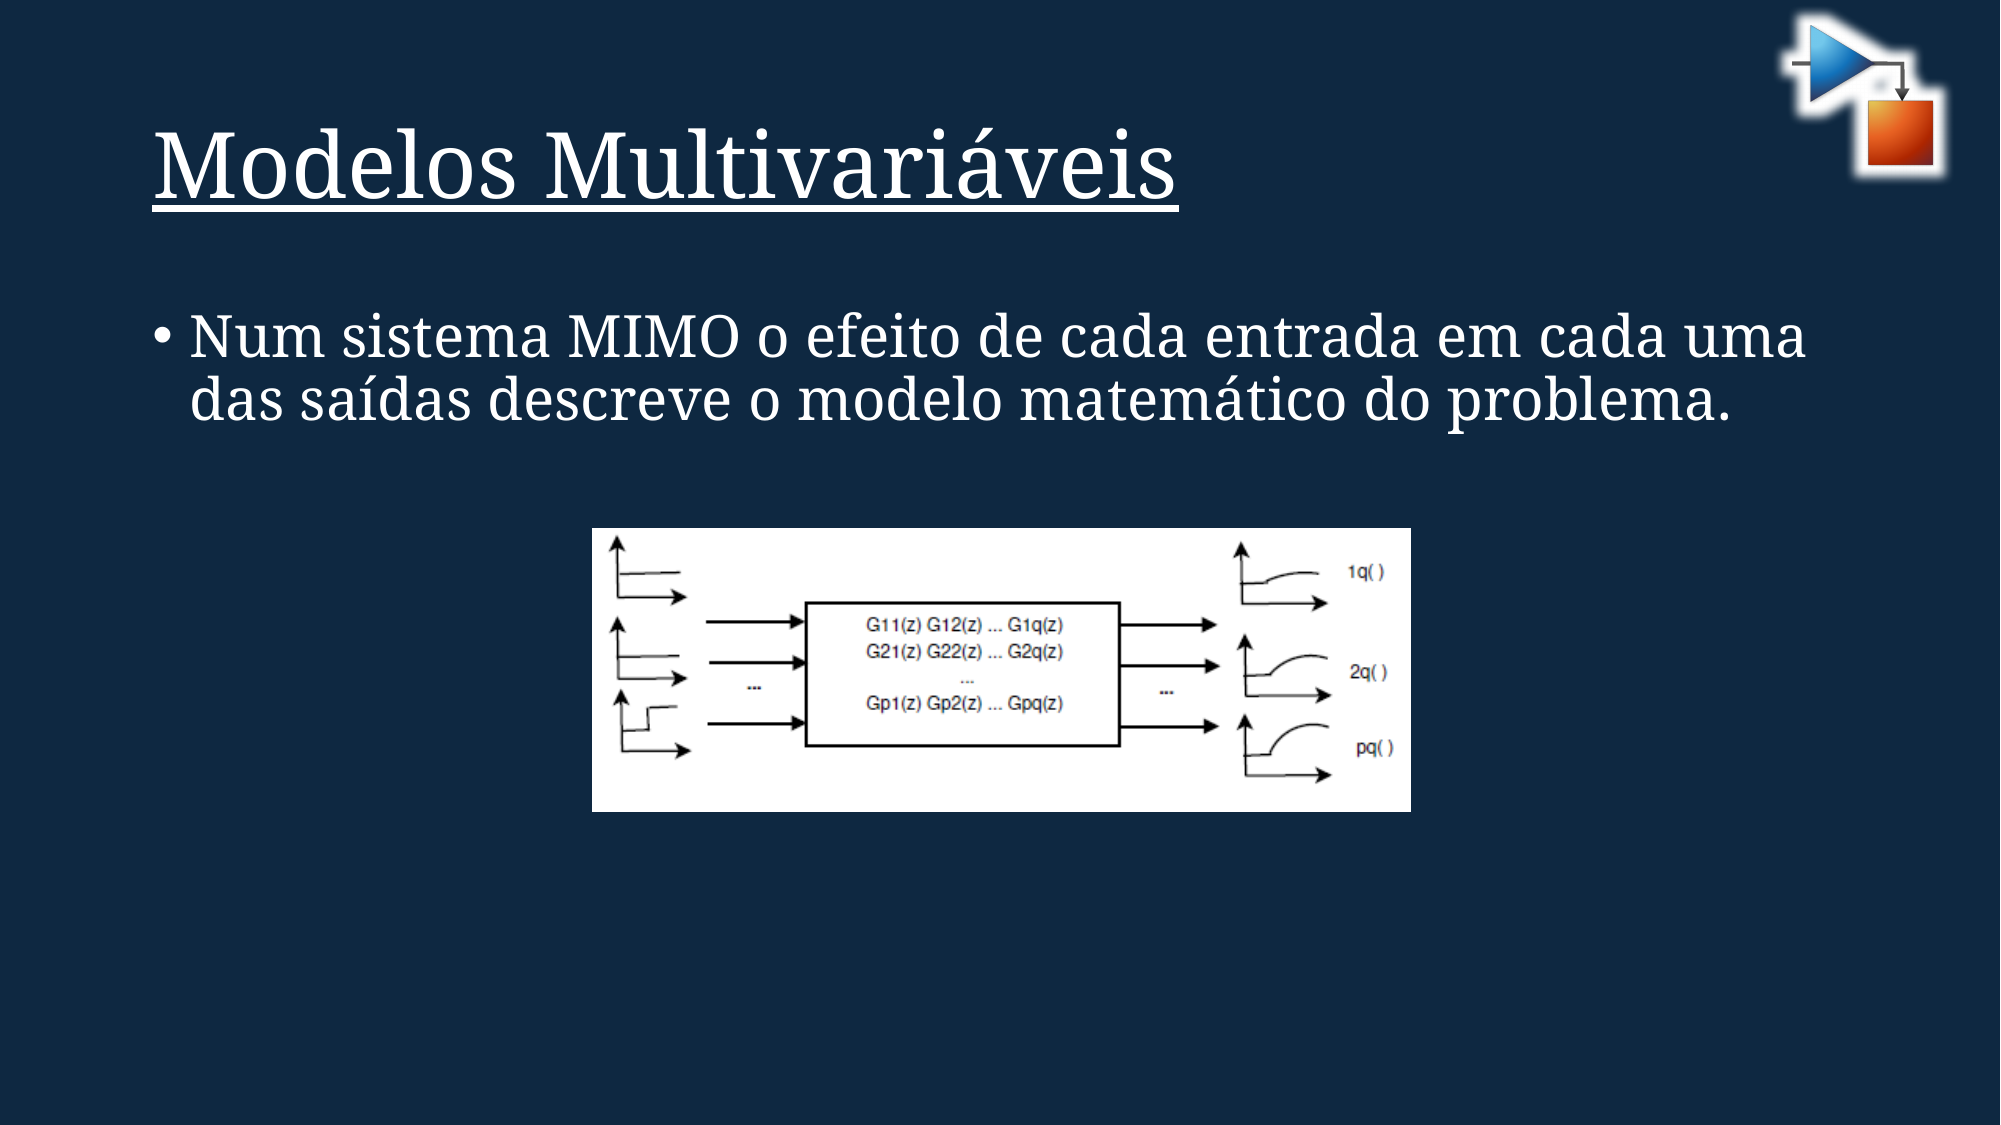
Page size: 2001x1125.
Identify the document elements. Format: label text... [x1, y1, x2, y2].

picture [592, 528, 1411, 813]
title Modelos Multivariáveis [137, 59, 1863, 278]
list Num sistema MIMO o efeito de cada entrada em cada uma das saídas descreve o modelo matemático do problema. [137, 299, 1863, 1014]
picture [1789, 22, 1936, 168]
